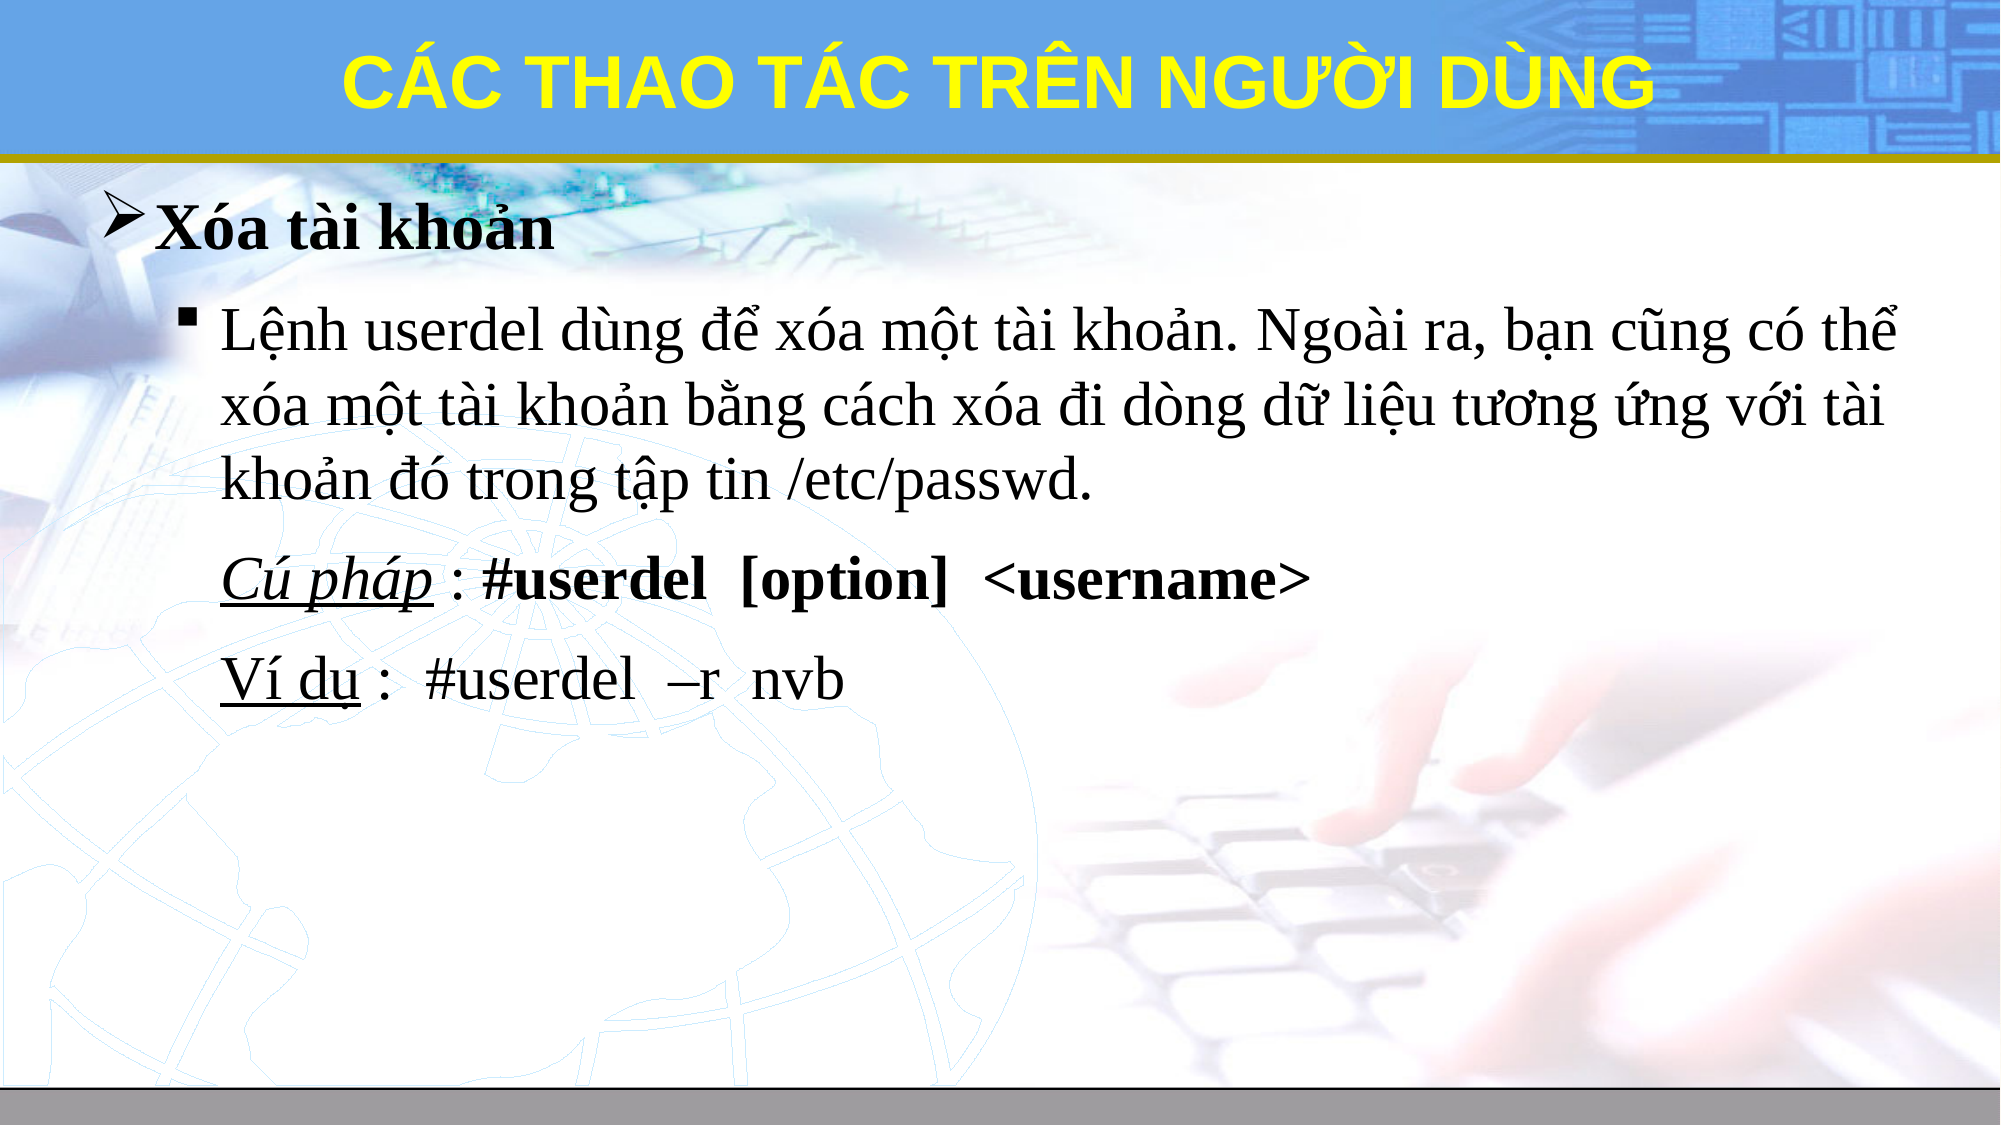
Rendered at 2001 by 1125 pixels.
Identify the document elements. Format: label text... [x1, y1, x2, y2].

picture [0, 0, 2001, 1125]
list Xóa tài khoản Lệnh userdel dùng để xóa một tài khoản. Ngoài ra, bạn cũng có thể xóa một tài khoản bằng cách xóa đi dòng dữ liệu tương ứng với tài khoản đó trong tập tin /etc/passwd. Cú pháp : #userdel [option] <username> Ví dụ : #userdel –r nvb [83, 174, 1967, 1075]
title CÁC THAO TÁC TRÊN NGƯỜI DÙNG [0, 9, 2000, 148]
